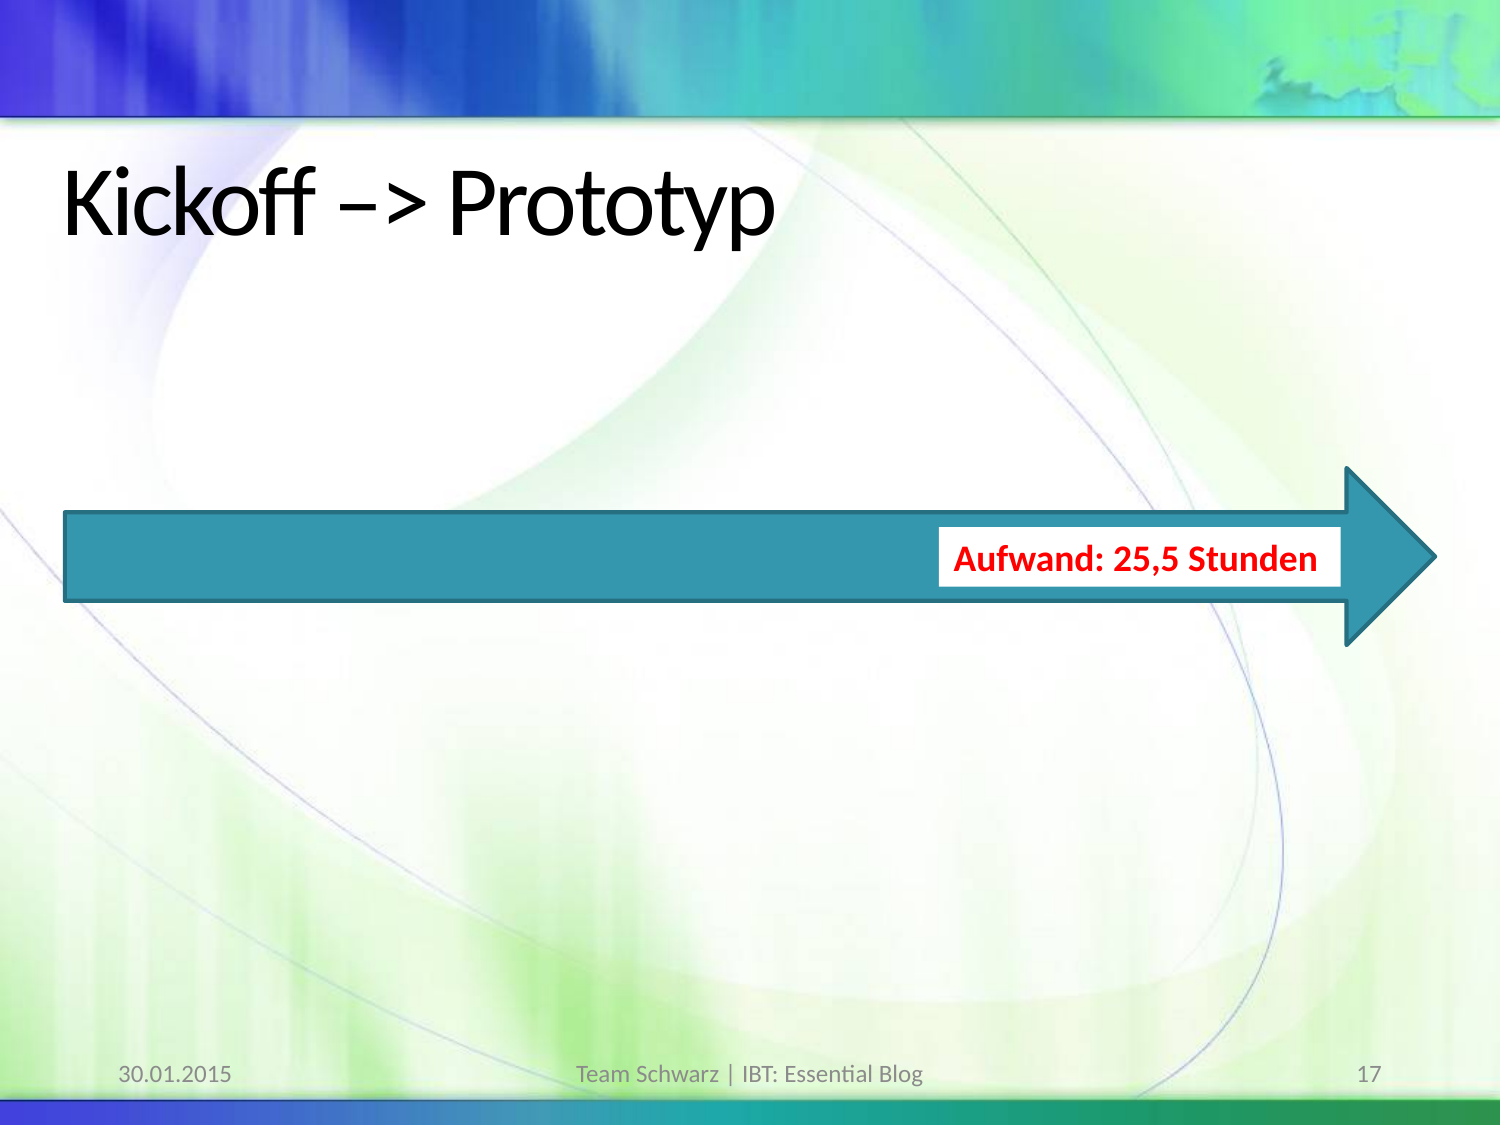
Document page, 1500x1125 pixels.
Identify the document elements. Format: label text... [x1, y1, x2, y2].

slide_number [103, 1042, 441, 1103]
text_box [62, 466, 1438, 648]
picture [0, 0, 1500, 1125]
slide_number 17 [1059, 1042, 1397, 1103]
footer Team Schwarz | IBT: Essential Blog [496, 1042, 1004, 1103]
title Kickoff –> Prototyp [62, 149, 1438, 259]
text_box Aufwand: 25,5 Stunden [938, 527, 1341, 587]
